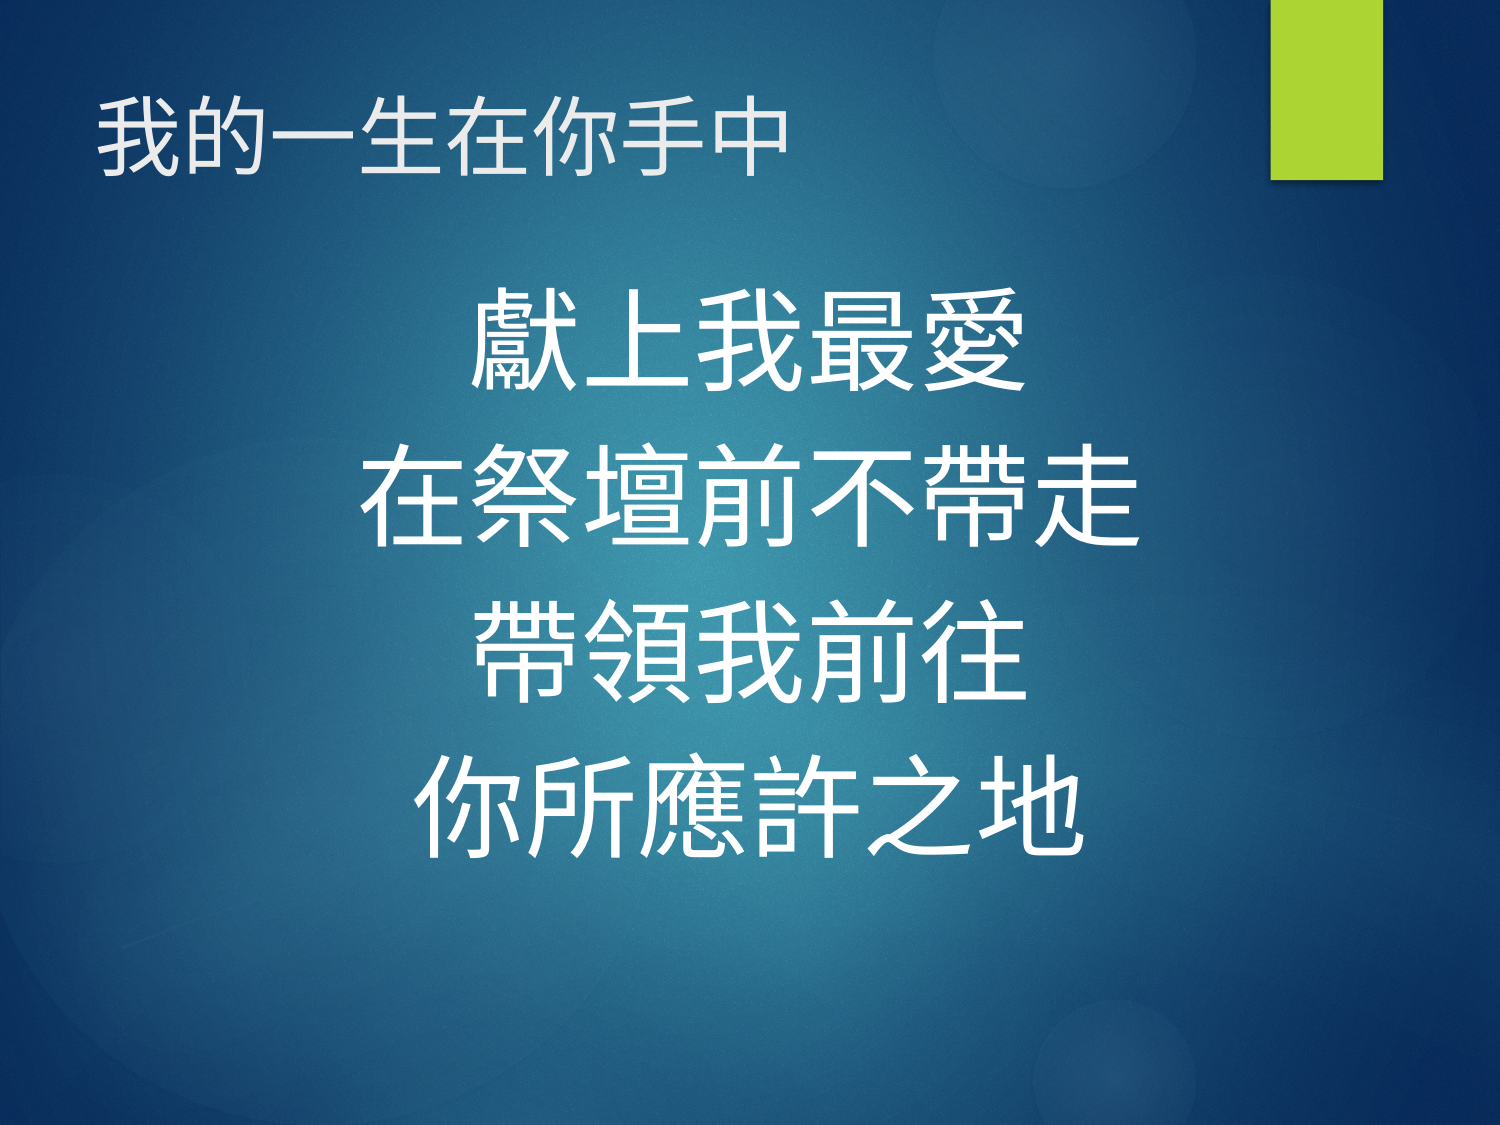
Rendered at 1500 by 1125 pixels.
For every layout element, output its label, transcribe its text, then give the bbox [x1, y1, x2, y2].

title 我的一生在你手中 [79, 74, 1237, 262]
list 獻上我最愛 在祭壇前不帶走 帶領我前往 你所應許之地 [0, 262, 1500, 1005]
